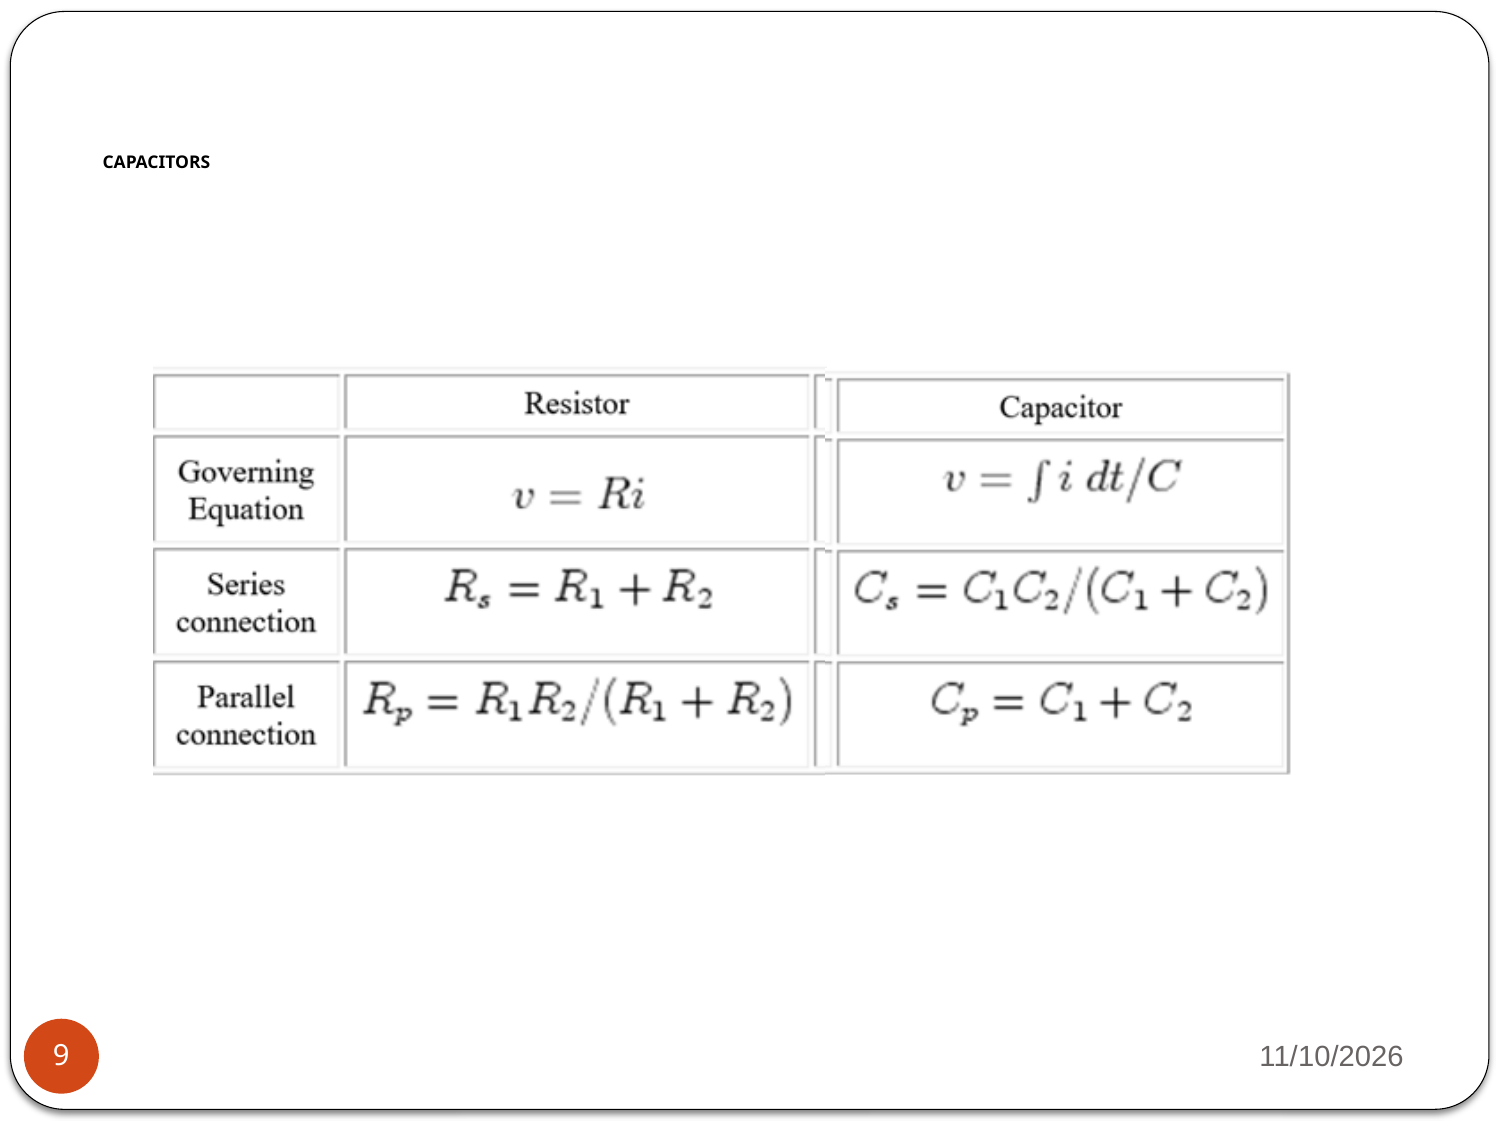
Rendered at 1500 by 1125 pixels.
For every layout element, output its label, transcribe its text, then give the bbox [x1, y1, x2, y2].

title CAPACITORS [87, 37, 1426, 188]
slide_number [1012, 1015, 1419, 1094]
picture [153, 362, 1296, 788]
slide_number 9 [23, 1018, 99, 1094]
